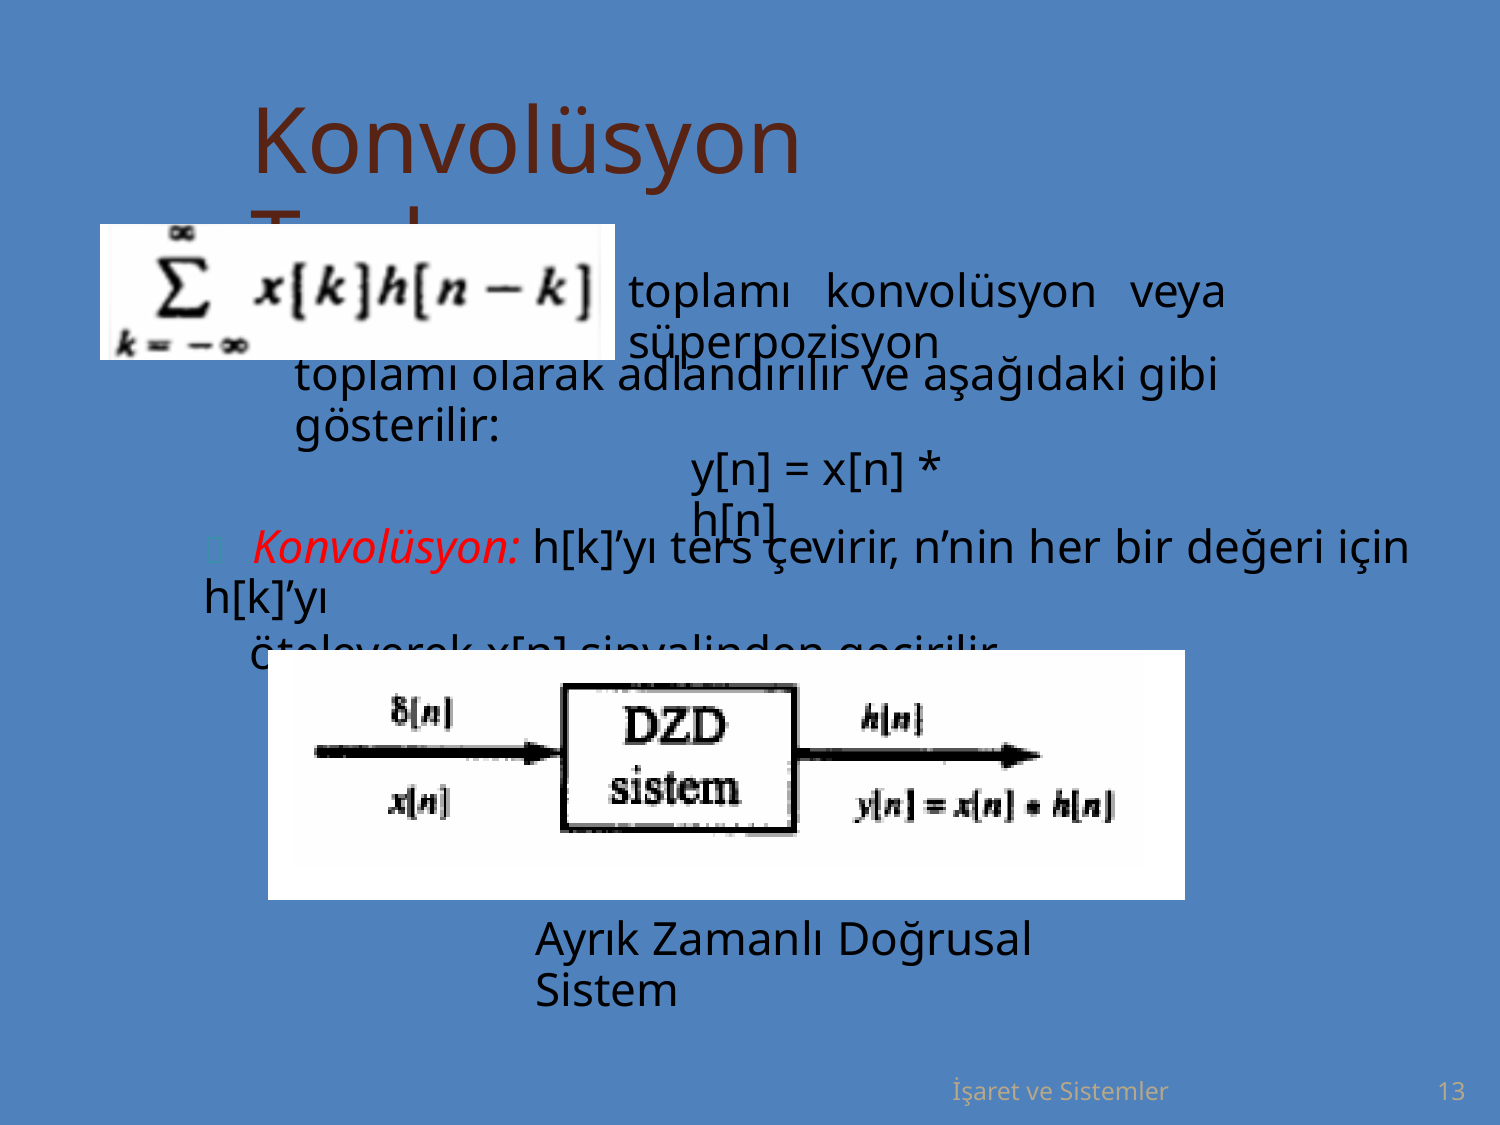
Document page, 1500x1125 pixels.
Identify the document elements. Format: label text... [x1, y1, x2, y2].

text_box 13 [1436, 1077, 1490, 1106]
picture [99, 224, 615, 361]
text_box Ayrık Zamanlı Doğrusal Sistem [535, 913, 1144, 1016]
text_box toplamı olarak adlandırılır ve aşağıdaki gibi gösterilir: [295, 348, 1315, 451]
text_box  Konvolüsyon: h[k]’yı ters çevirir, n’nin her bir değeri için h[k]’yı öteleyerek x[n] sinyalinden geçirilir. [203, 521, 1476, 680]
picture [268, 650, 1185, 900]
text_box İşaret ve Sistemler [952, 1077, 1185, 1106]
text_box toplamı konvolüsyon veya süperpozisyon [628, 266, 1476, 368]
text_box y[n] = x[n] * h[n] [691, 443, 1040, 521]
text_box Konvolüsyon Toplamı [250, 89, 1145, 295]
